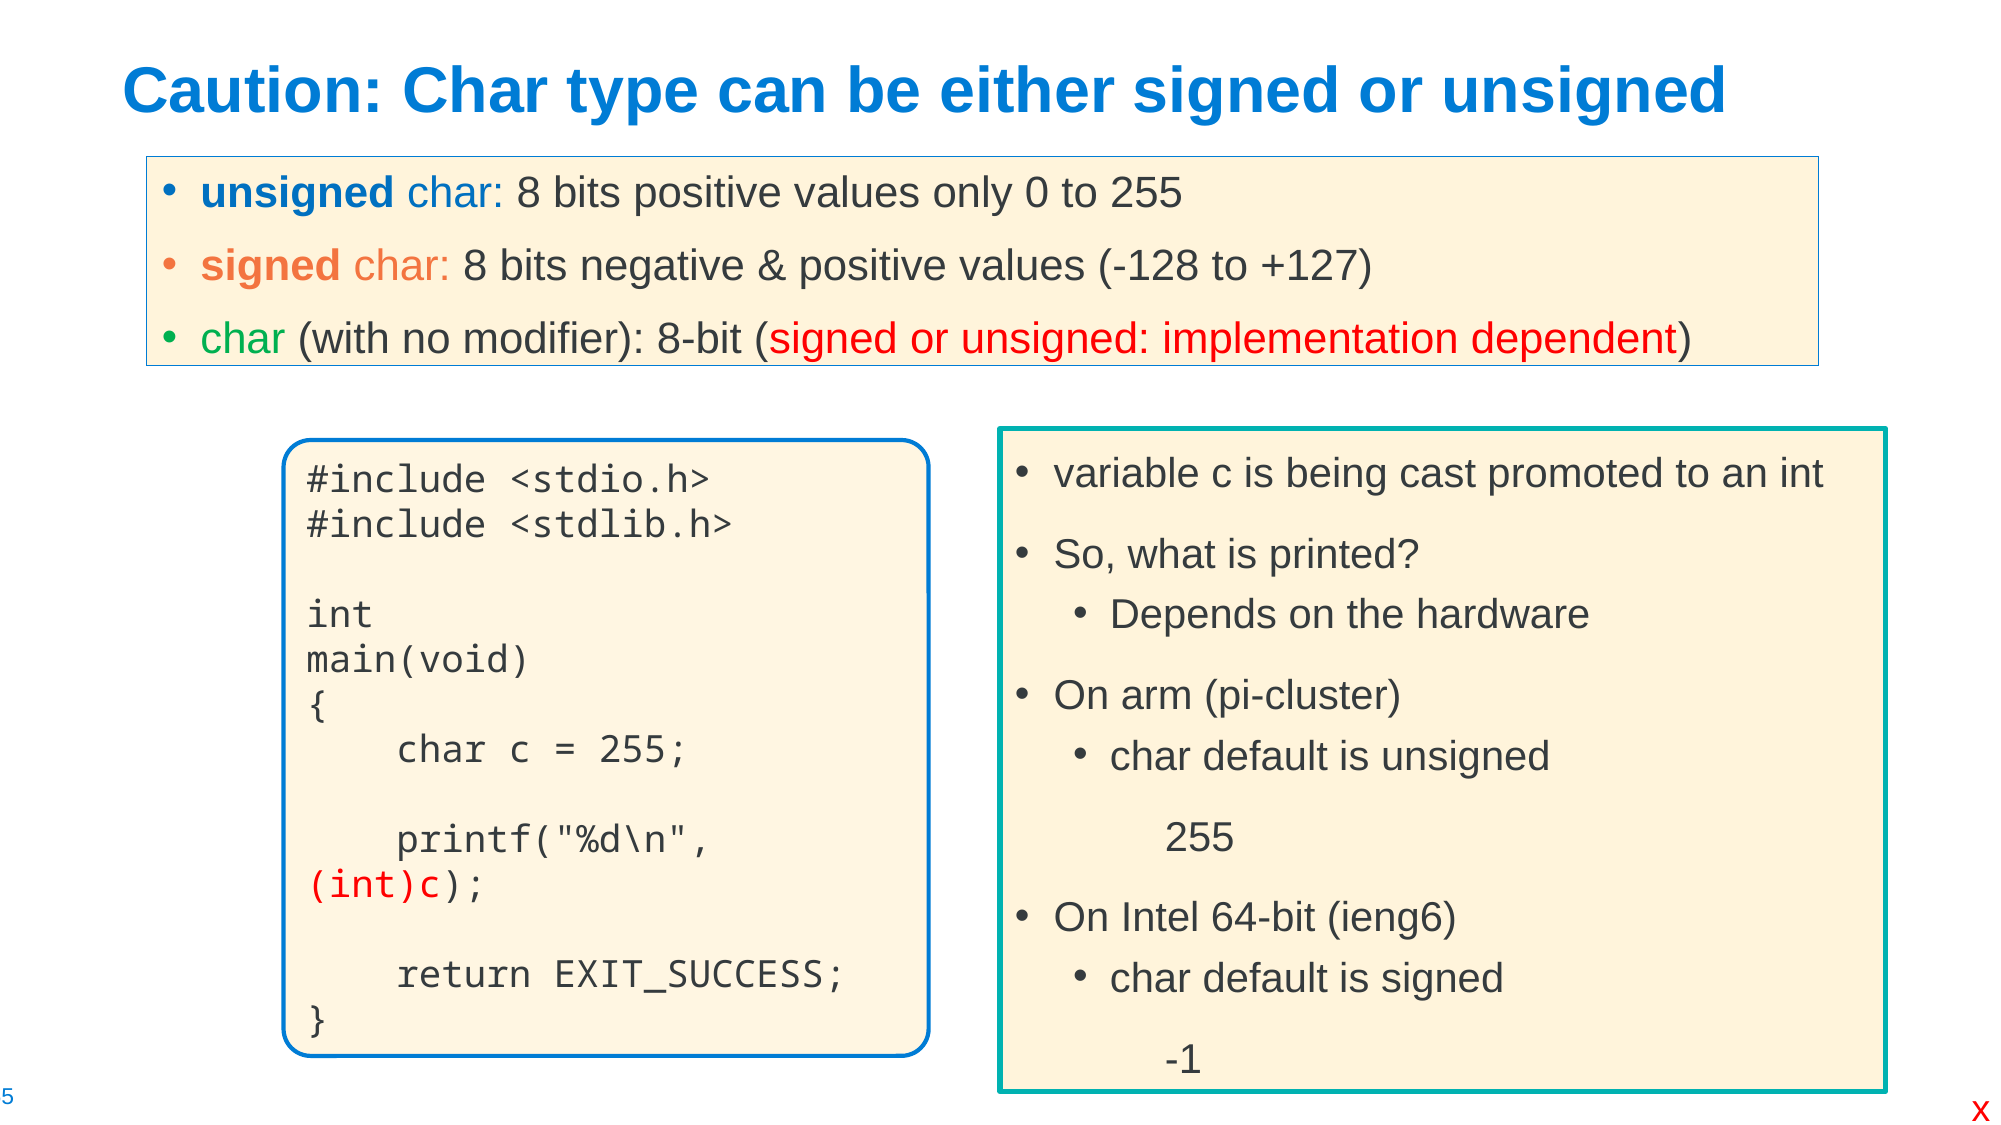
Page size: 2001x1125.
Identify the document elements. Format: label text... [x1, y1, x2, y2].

text_box #include <stdio.h> #include <stdlib.h> int main(void) { char c = 255; printf("%d\n", (int)c); return EXIT_SUCCESS; } [283, 440, 929, 1056]
text_box x [1956, 1076, 2000, 1125]
list variable c is being cast promoted to an int So, what is printed? Depends on the hardware On arm (pi-cluster) char default is unsigned 255 On Intel 64-bit (ieng6) char default is signed -1 [999, 428, 1886, 1092]
title Caution: Char type can be either signed or unsigned [107, 16, 1957, 135]
list unsigned char: 8 bits positive values only 0 to 255 signed char: 8 bits negative & positive values (-128 to +127) char (with no modifier): 8-bit (signed or unsigned: implementation dependent) [146, 156, 1819, 366]
